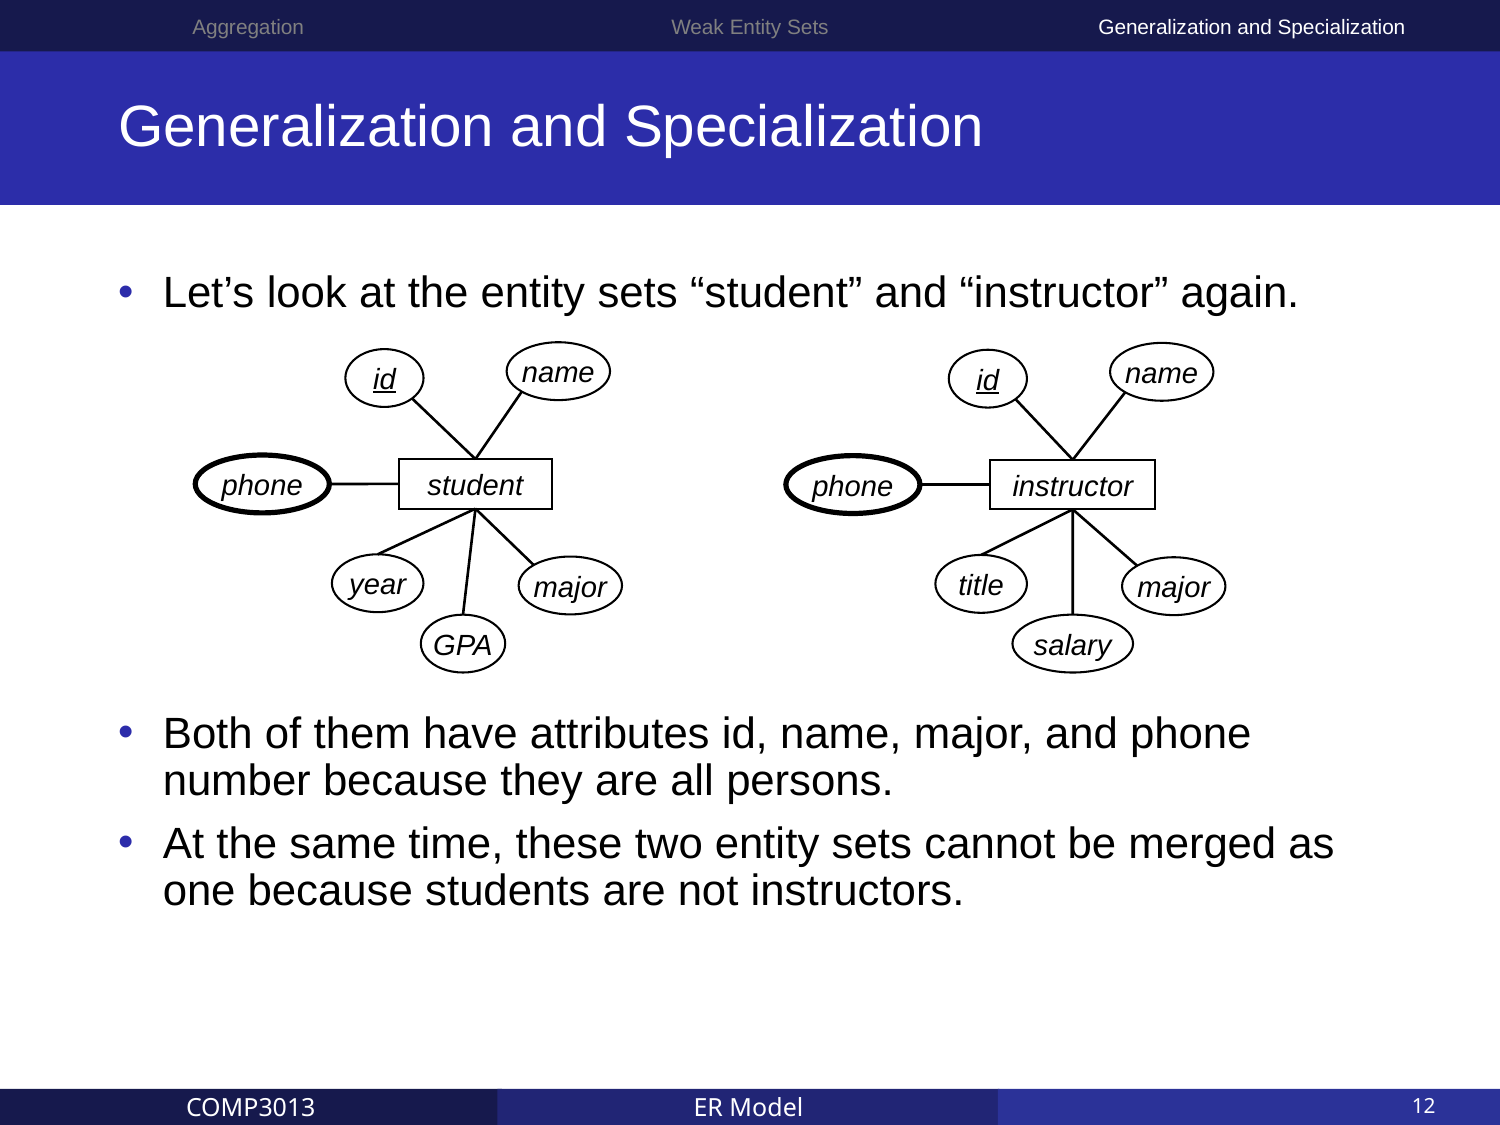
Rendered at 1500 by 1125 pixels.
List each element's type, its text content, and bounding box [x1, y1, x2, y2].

title Generalization and Specialization [103, 57, 1397, 197]
text_box Generalization and Specialization [1005, 0, 1500, 53]
text_box Weak Entity Sets [495, 0, 1005, 53]
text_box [195, 342, 622, 673]
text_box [785, 342, 1226, 673]
list Let’s look at the entity sets “student” and “instructor” again. Both of them have attributes id, name, major, and phone number because they are all persons. At the same time, these two entity sets cannot be merged as one because students are not instructors. [103, 262, 1397, 996]
text_box Aggregation [0, 0, 495, 53]
